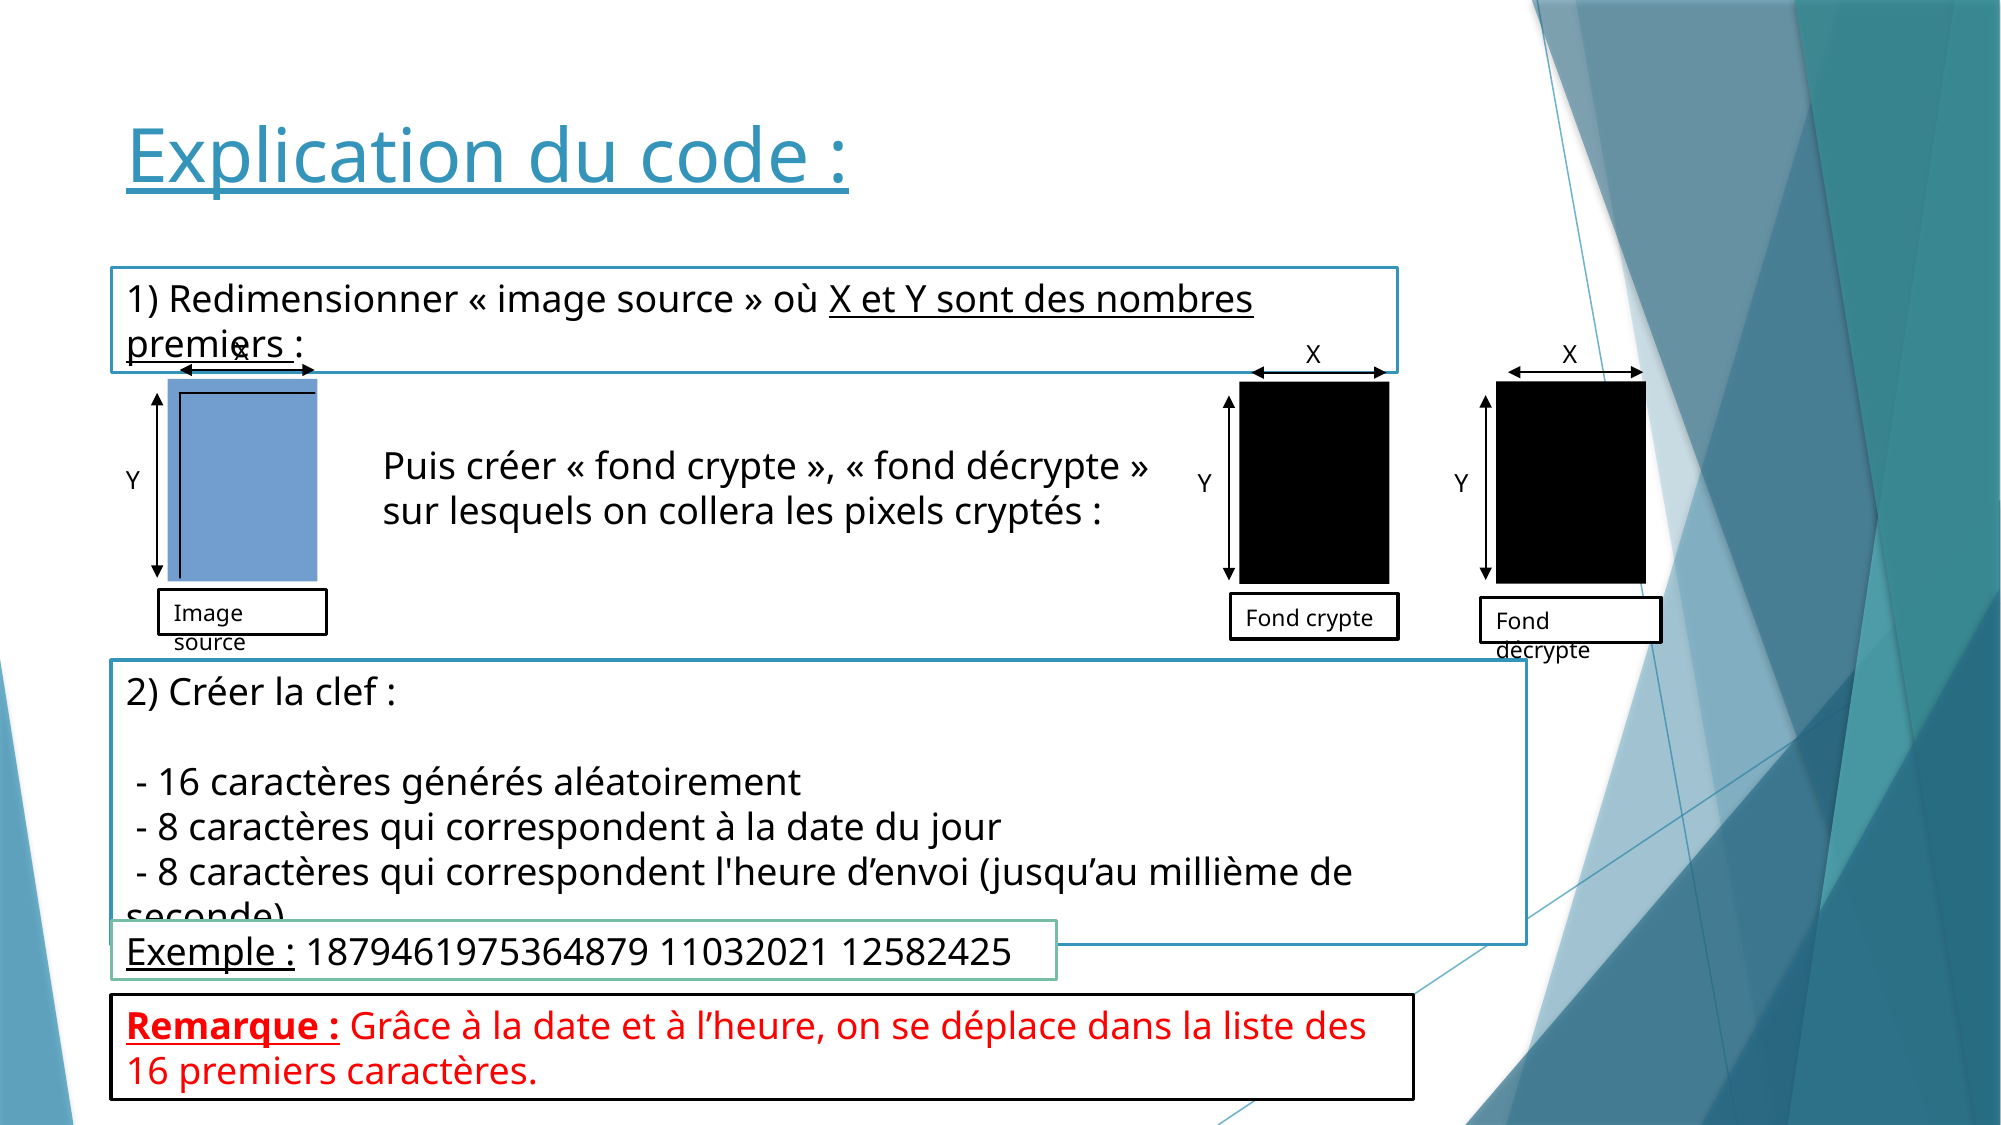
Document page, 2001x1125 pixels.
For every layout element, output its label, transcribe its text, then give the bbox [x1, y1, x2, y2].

title Explication du code : [111, 99, 890, 221]
text_box 2) Créer la clef : - 16 caractères générés aléatoirement - 8 caractères qui correspondent à la date du jour - 8 caractères qui correspondent l'heure d’envoi (jusqu’au millième de seconde) [109, 658, 1528, 946]
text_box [1182, 330, 1390, 585]
text_box Remarque : Grâce à la date et à l’heure, on se déplace dans la liste des 16 premiers caractères. [109, 993, 1415, 1101]
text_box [110, 327, 318, 582]
text_box Fond décrypte [1479, 596, 1663, 644]
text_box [1438, 330, 1647, 585]
text_box Exemple : 1879461975364879 11032021 12582425 [110, 919, 1058, 981]
text_box Puis créer « fond crypte », « fond décrypte » sur lesquels on collera les pixels cryptés : [367, 434, 1177, 540]
text_box 1) Redimensionner « image source » où X et Y sont des nombres premiers : [110, 266, 1399, 374]
text_box Fond crypte [1229, 592, 1400, 641]
text_box Image source [157, 588, 328, 636]
